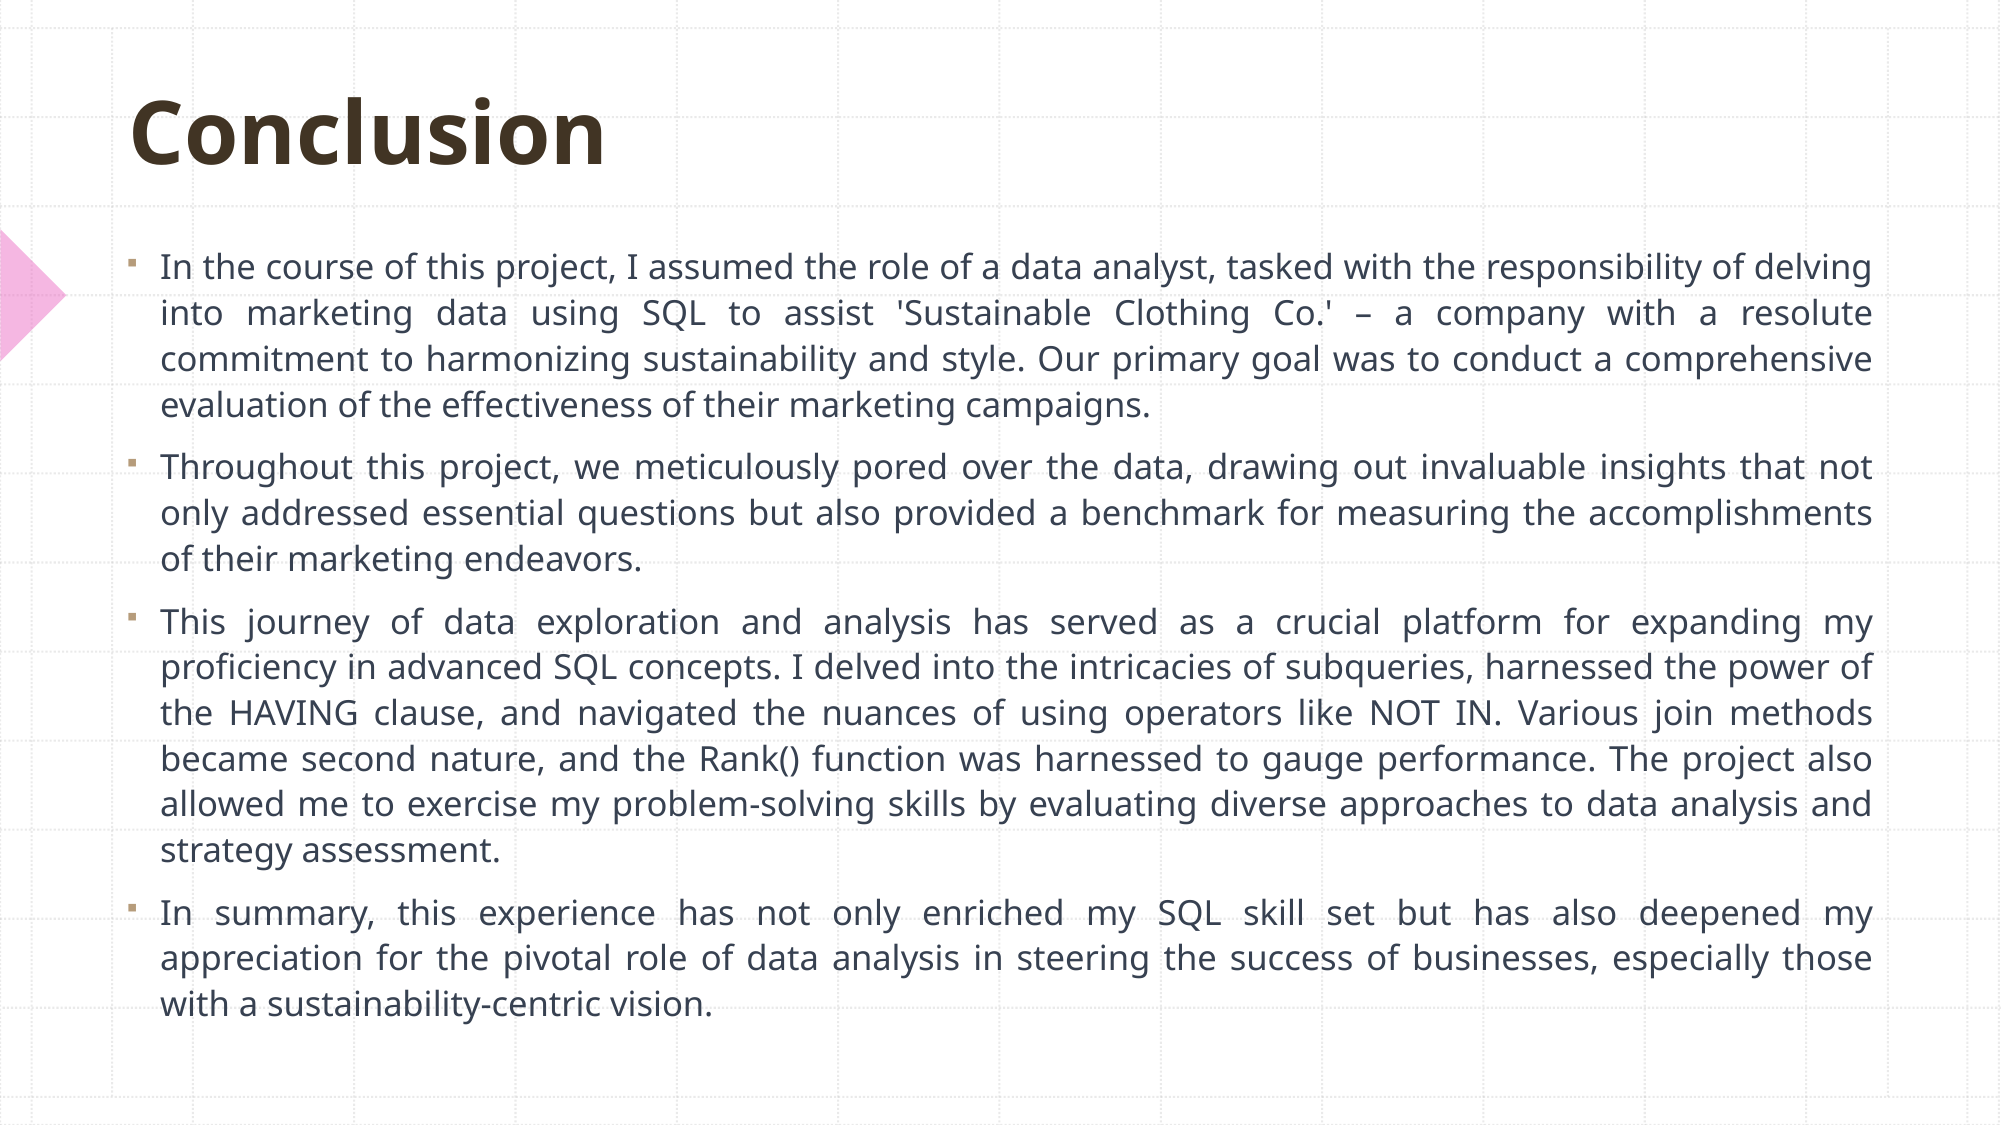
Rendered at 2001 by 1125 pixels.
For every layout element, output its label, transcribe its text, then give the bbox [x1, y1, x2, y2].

list In the course of this project, I assumed the role of a data analyst, tasked with the responsibility of delving into marketing data using SQL to assist 'Sustainable Clothing Co.' – a company with a resolute commitment to harmonizing sustainability and style. Our primary goal was to conduct a comprehensive evaluation of the effectiveness of their marketing campaigns. Throughout this project, we meticulously pored over the data, drawing out invaluable insights that not only addressed essential questions but also provided a benchmark for measuring the accomplishments of their marketing endeavors. This journey of data exploration and analysis has served as a crucial platform for expanding my proficiency in advanced SQL concepts. I delved into the intricacies of subqueries, harnessed the power of the HAVING clause, and navigated the nuances of using operators like NOT IN. Various join methods became second nature, and the Rank() function was harnessed to gauge performance. The project also allowed me to exercise my problem-solving skills by evaluating diverse approaches to data analysis and strategy assessment. In summary, this experience has not only enriched my SQL skill set but has also deepened my appreciation for the pivotal role of data analysis in steering the success of businesses, especially those with a sustainability-centric vision. [111, 233, 1889, 1038]
title Conclusion [113, 68, 1808, 191]
